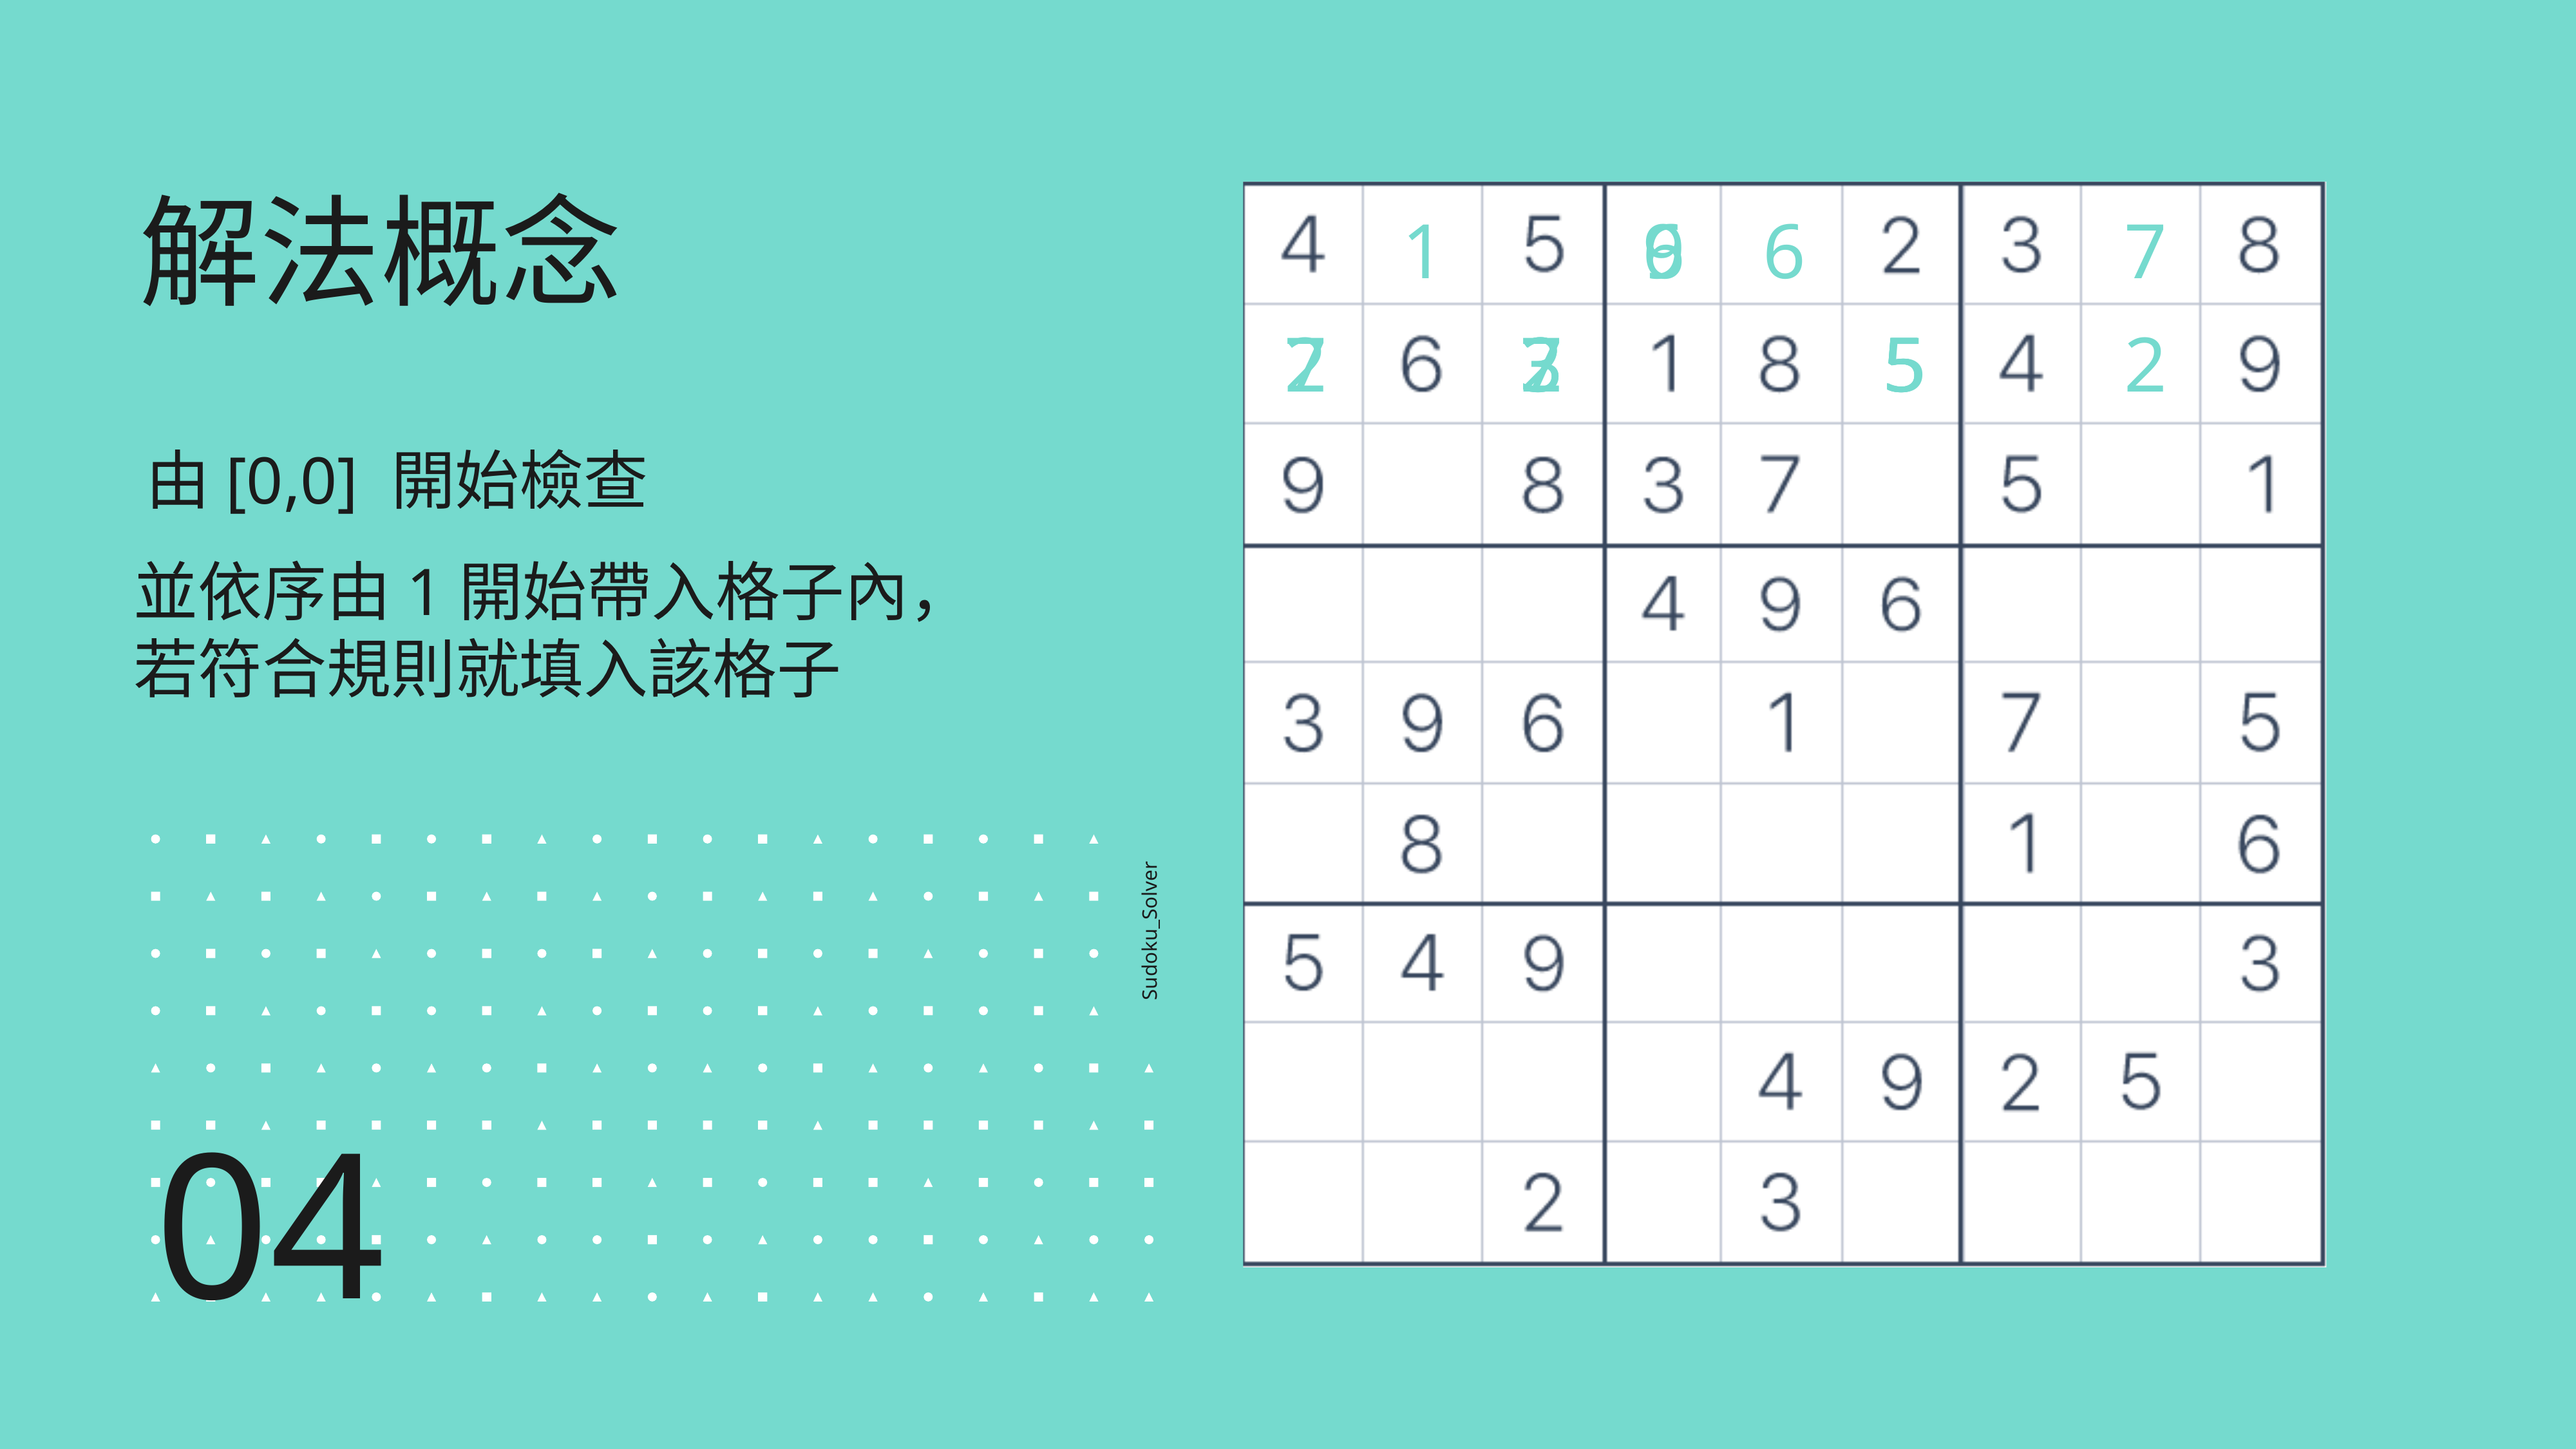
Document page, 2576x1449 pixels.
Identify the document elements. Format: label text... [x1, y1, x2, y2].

text_box [1034, 1292, 1043, 1302]
text_box [923, 891, 933, 901]
text_box [1144, 1121, 1154, 1130]
text_box [206, 949, 216, 958]
text_box [537, 1292, 547, 1302]
text_box [427, 1292, 437, 1302]
text_box [647, 834, 657, 844]
text_box [261, 834, 271, 844]
text_box [813, 834, 823, 844]
text_box [372, 891, 381, 901]
text_box [316, 891, 326, 901]
text_box [703, 891, 712, 901]
text_box [151, 1006, 160, 1016]
text_box [758, 1063, 768, 1073]
text_box [427, 1063, 437, 1073]
text_box [868, 1292, 878, 1302]
text_box [1034, 1121, 1043, 1130]
text_box [758, 1178, 768, 1188]
text_box [151, 1063, 160, 1073]
text_box [592, 1063, 602, 1073]
text_box [647, 1292, 657, 1302]
text_box [923, 1063, 933, 1073]
text_box [1144, 1292, 1154, 1302]
text_box [703, 1235, 712, 1245]
text_box [316, 1006, 326, 1016]
text_box [813, 1121, 823, 1130]
text_box [813, 1292, 823, 1302]
text_box [316, 834, 326, 844]
text_box [703, 1006, 712, 1016]
text_box [537, 834, 547, 844]
text_box [758, 1292, 768, 1302]
text_box [647, 1178, 657, 1188]
text_box [537, 891, 547, 901]
text_box [868, 1178, 878, 1188]
text_box [868, 949, 878, 958]
text_box [813, 1063, 822, 1073]
text_box [813, 1235, 823, 1245]
text_box [1034, 1006, 1043, 1016]
text_box [978, 1006, 989, 1016]
text_box [151, 949, 160, 958]
text_box [1034, 1178, 1043, 1188]
text_box [978, 1235, 989, 1245]
text_box [1089, 1292, 1099, 1302]
text_box [1089, 1006, 1099, 1016]
text_box [923, 1292, 933, 1302]
text_box [978, 1292, 989, 1302]
text_box [758, 1006, 768, 1016]
text_box [537, 949, 547, 958]
text_box [813, 891, 822, 901]
text_box [868, 1063, 878, 1073]
text_box [482, 1121, 491, 1130]
text_box [978, 1178, 989, 1188]
text_box [1034, 891, 1043, 901]
text_box [427, 1235, 437, 1245]
text_box [206, 1006, 216, 1016]
text_box [427, 1178, 437, 1188]
text_box [482, 1006, 491, 1016]
text_box [978, 949, 989, 958]
text_box [482, 949, 491, 958]
text_box [978, 834, 989, 844]
text_box [1089, 1178, 1099, 1188]
text_box [647, 1006, 657, 1016]
text_box [592, 949, 602, 958]
text_box [151, 834, 160, 844]
text_box [1144, 1178, 1154, 1188]
text_box [978, 891, 989, 901]
text_box [261, 1006, 271, 1016]
text_box [427, 891, 437, 901]
text_box [372, 1063, 381, 1073]
text_box [868, 1121, 878, 1130]
text_box [703, 1121, 712, 1130]
text_box [427, 1006, 437, 1016]
text_box [537, 1063, 547, 1073]
text_box [427, 834, 437, 844]
text_box Sudoku_Solver [1131, 856, 1166, 1006]
text_box [813, 1006, 823, 1016]
text_box [813, 1178, 822, 1188]
text_box [592, 1235, 602, 1245]
text_box [151, 891, 160, 901]
text_box [647, 1235, 657, 1245]
text_box [813, 949, 823, 958]
text_box [592, 1178, 602, 1188]
text_box [758, 834, 768, 844]
text_box 解法概念 [133, 170, 628, 327]
text_box [1089, 1121, 1099, 1130]
text_box [537, 1178, 547, 1188]
text_box [1089, 834, 1099, 844]
text_box [703, 949, 712, 958]
text_box [703, 1063, 712, 1073]
text_box [316, 949, 326, 958]
text_box [537, 1235, 547, 1245]
text_box [372, 949, 381, 958]
text_box [703, 834, 712, 844]
text_box [482, 1235, 491, 1245]
text_box [206, 834, 216, 844]
text_box [1144, 1235, 1154, 1245]
text_box [647, 1121, 657, 1130]
text_box [647, 949, 657, 958]
text_box [923, 834, 933, 844]
text_box [1034, 1235, 1043, 1245]
text_box [923, 1178, 933, 1188]
text_box [923, 949, 933, 958]
text_box [758, 1235, 768, 1245]
text_box [758, 949, 768, 958]
text_box [1089, 949, 1099, 958]
text_box [482, 1292, 491, 1302]
text_box [372, 834, 381, 844]
text_box [1089, 891, 1099, 901]
text_box [537, 1006, 547, 1016]
text_box [647, 1063, 657, 1073]
text_box [537, 1121, 547, 1130]
text_box [261, 949, 271, 958]
text_box [427, 949, 437, 958]
text_box [868, 834, 878, 844]
text_box [592, 891, 602, 901]
text_box [482, 1178, 491, 1188]
text_box 由[0,0] 開始檢查 [140, 434, 654, 523]
text_box 並依序由1開始帶入格子內， 若符合規則就填入該格子 [128, 545, 980, 711]
text_box [592, 1292, 602, 1302]
text_box [1034, 949, 1043, 958]
text_box [592, 1006, 602, 1016]
text_box [703, 1292, 712, 1302]
text_box 04 [149, 1092, 391, 1345]
text_box [482, 891, 491, 901]
text_box [261, 891, 270, 901]
text_box [923, 1121, 933, 1130]
text_box [1144, 1063, 1154, 1073]
text_box [978, 1063, 989, 1073]
text_box [978, 1121, 989, 1130]
picture [1243, 182, 2327, 1267]
text_box [868, 1006, 878, 1016]
text_box [1034, 1063, 1043, 1073]
text_box [1089, 1235, 1099, 1245]
text_box [923, 1235, 933, 1245]
text_box [372, 1006, 381, 1016]
text_box [592, 1121, 602, 1130]
text_box [758, 891, 768, 901]
text_box [482, 834, 491, 844]
text_box [758, 1121, 768, 1130]
text_box [427, 1121, 437, 1130]
text_box [868, 891, 878, 901]
text_box [923, 1006, 933, 1016]
text_box [206, 891, 216, 901]
text_box [206, 1063, 216, 1073]
text_box [592, 834, 602, 844]
text_box [868, 1235, 878, 1245]
text_box [1089, 1063, 1099, 1073]
text_box [316, 1063, 326, 1073]
text_box [482, 1063, 491, 1073]
text_box [261, 1063, 270, 1073]
text_box [703, 1178, 712, 1188]
text_box [647, 891, 657, 901]
text_box [1034, 834, 1043, 844]
